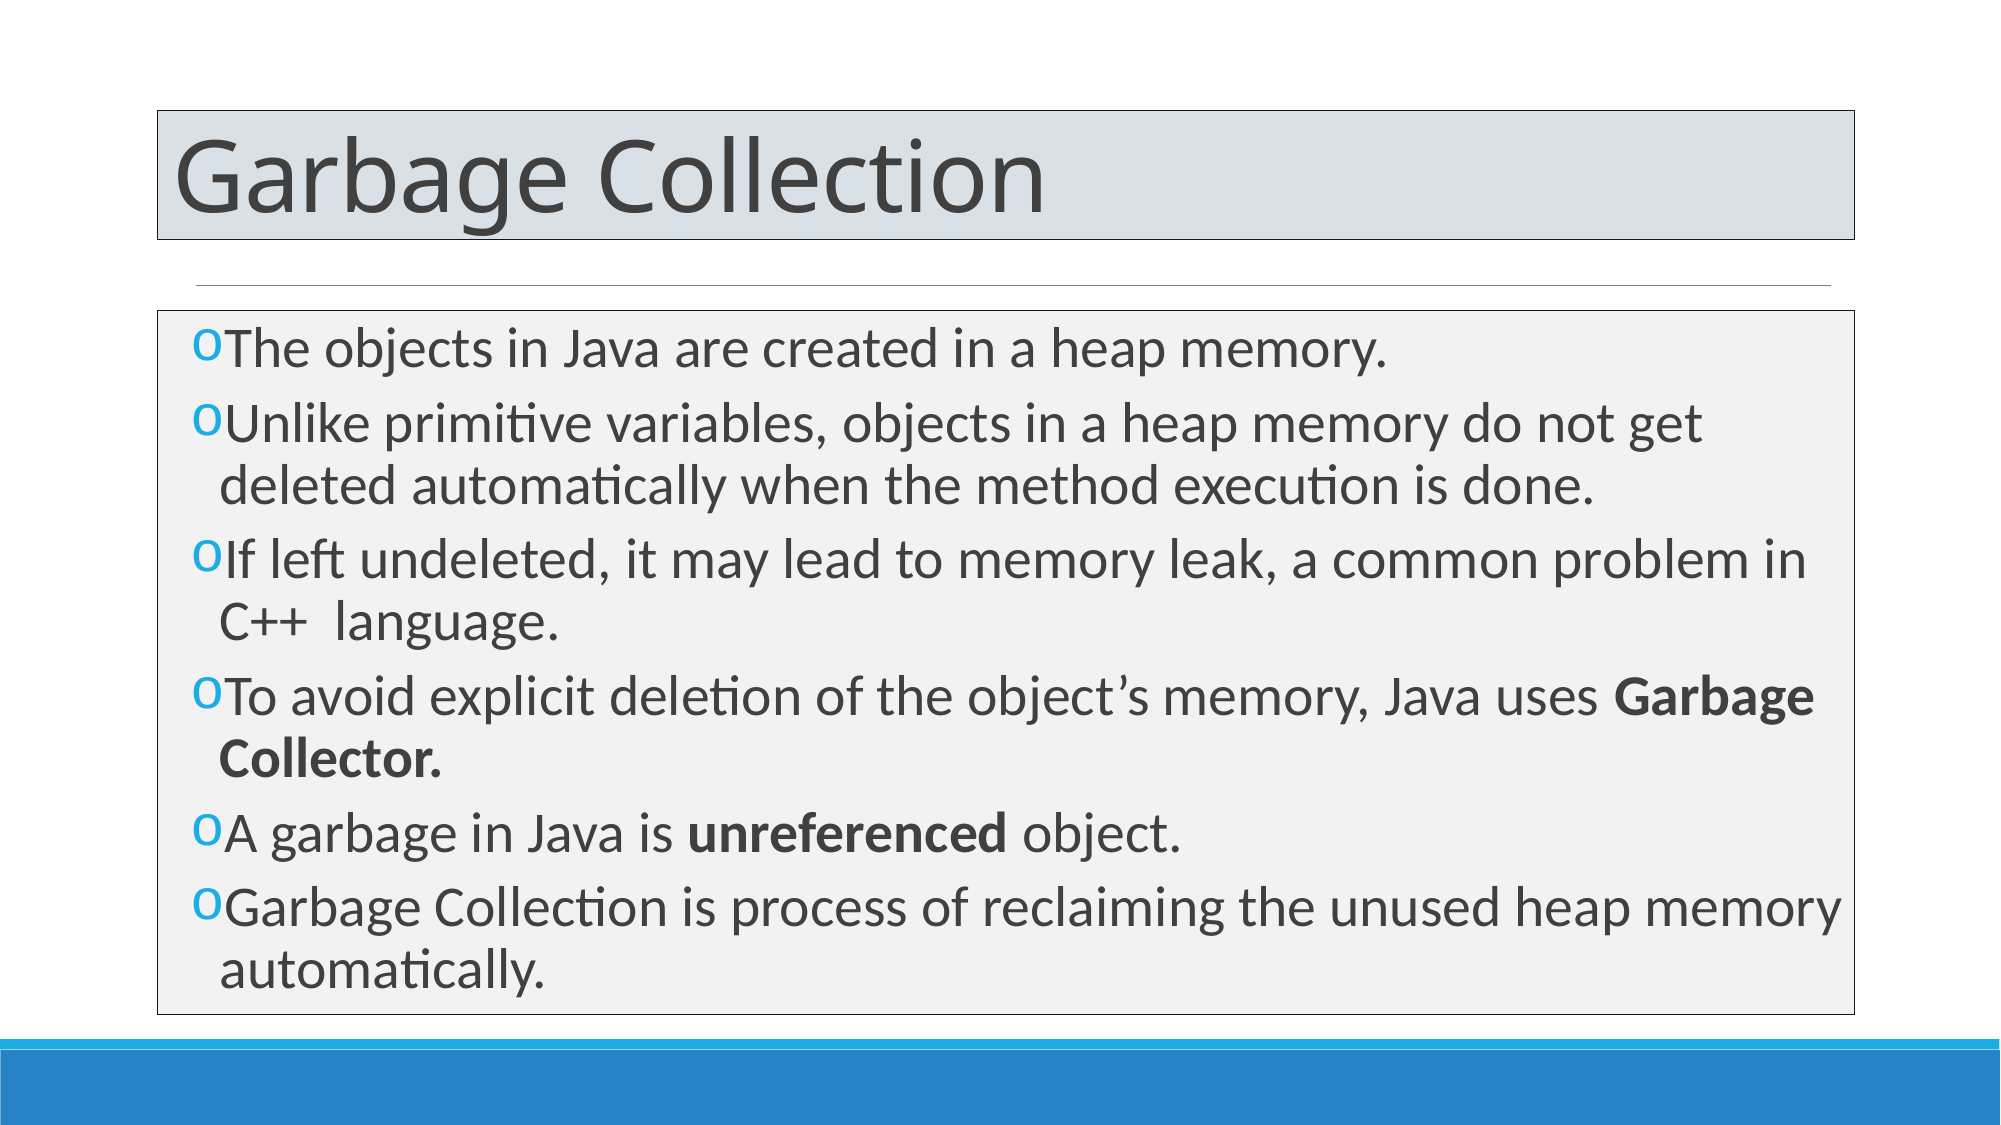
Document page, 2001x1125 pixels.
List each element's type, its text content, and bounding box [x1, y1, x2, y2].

list The objects in Java are created in a heap memory. Unlike primitive variables, objects in a heap memory do not get deleted automatically when the method execution is done. If left undeleted, it may lead to memory leak, a common problem in C++ language. To avoid explicit deletion of the object’s memory, Java uses Garbage Collector. A garbage in Java is unreferenced object. Garbage Collection is process of reclaiming the unused heap memory automatically. [157, 310, 1855, 1015]
title Garbage Collection [157, 110, 1855, 240]
